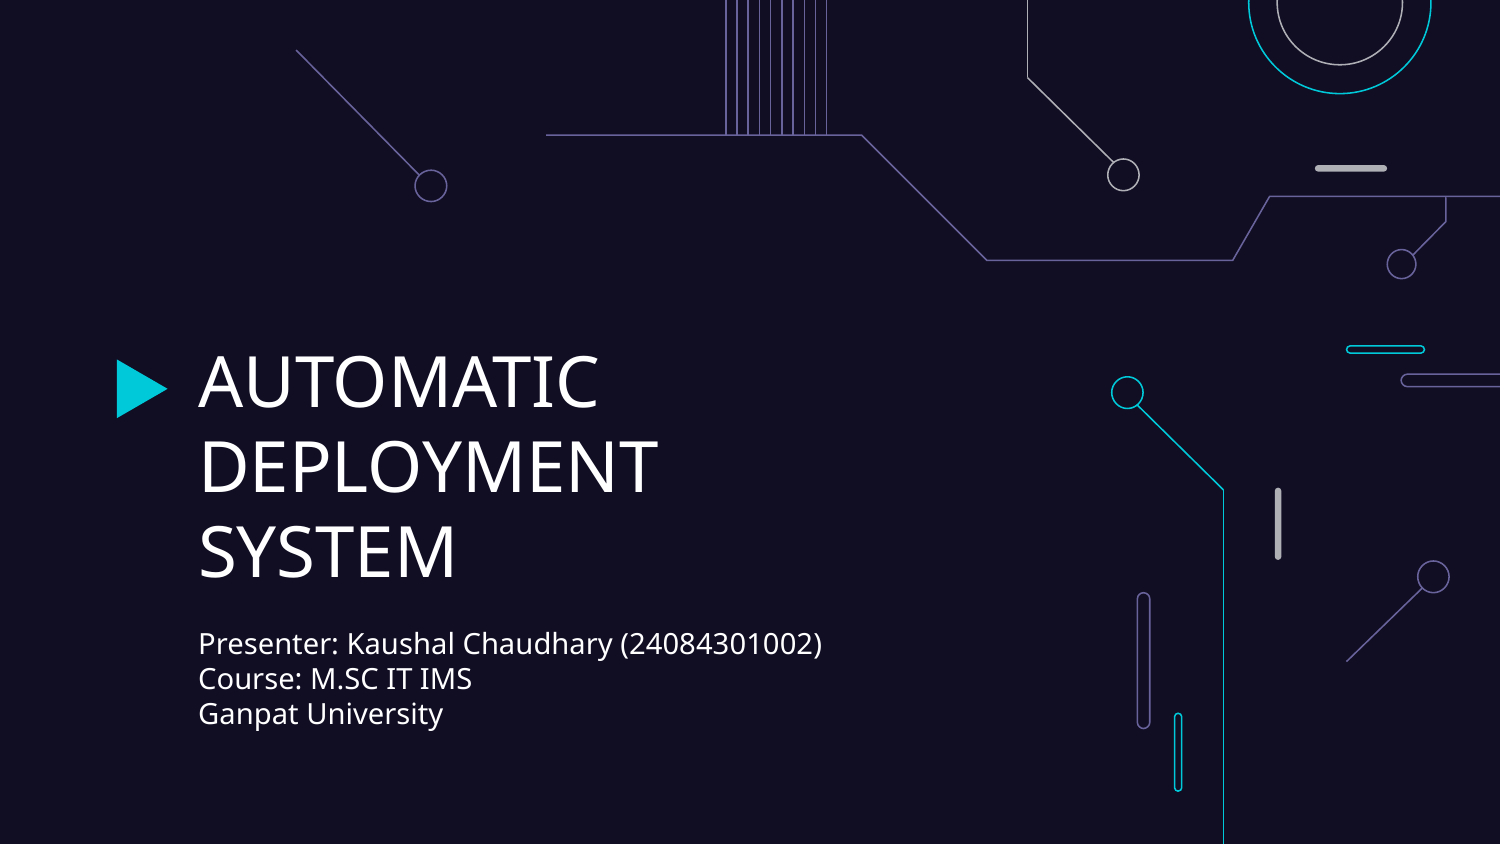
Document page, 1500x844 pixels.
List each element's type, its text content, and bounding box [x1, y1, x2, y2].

text_box [116, 359, 168, 419]
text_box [1111, 376, 1282, 844]
subtitle Presenter: Kaushal Chaudhary (24084301002) Course: M.SC IT IMS Ganpat University [183, 610, 903, 673]
title AUTOMATIC DEPLOYMENT SYSTEM [183, 327, 903, 607]
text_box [545, 0, 1500, 261]
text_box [0, 49, 447, 202]
